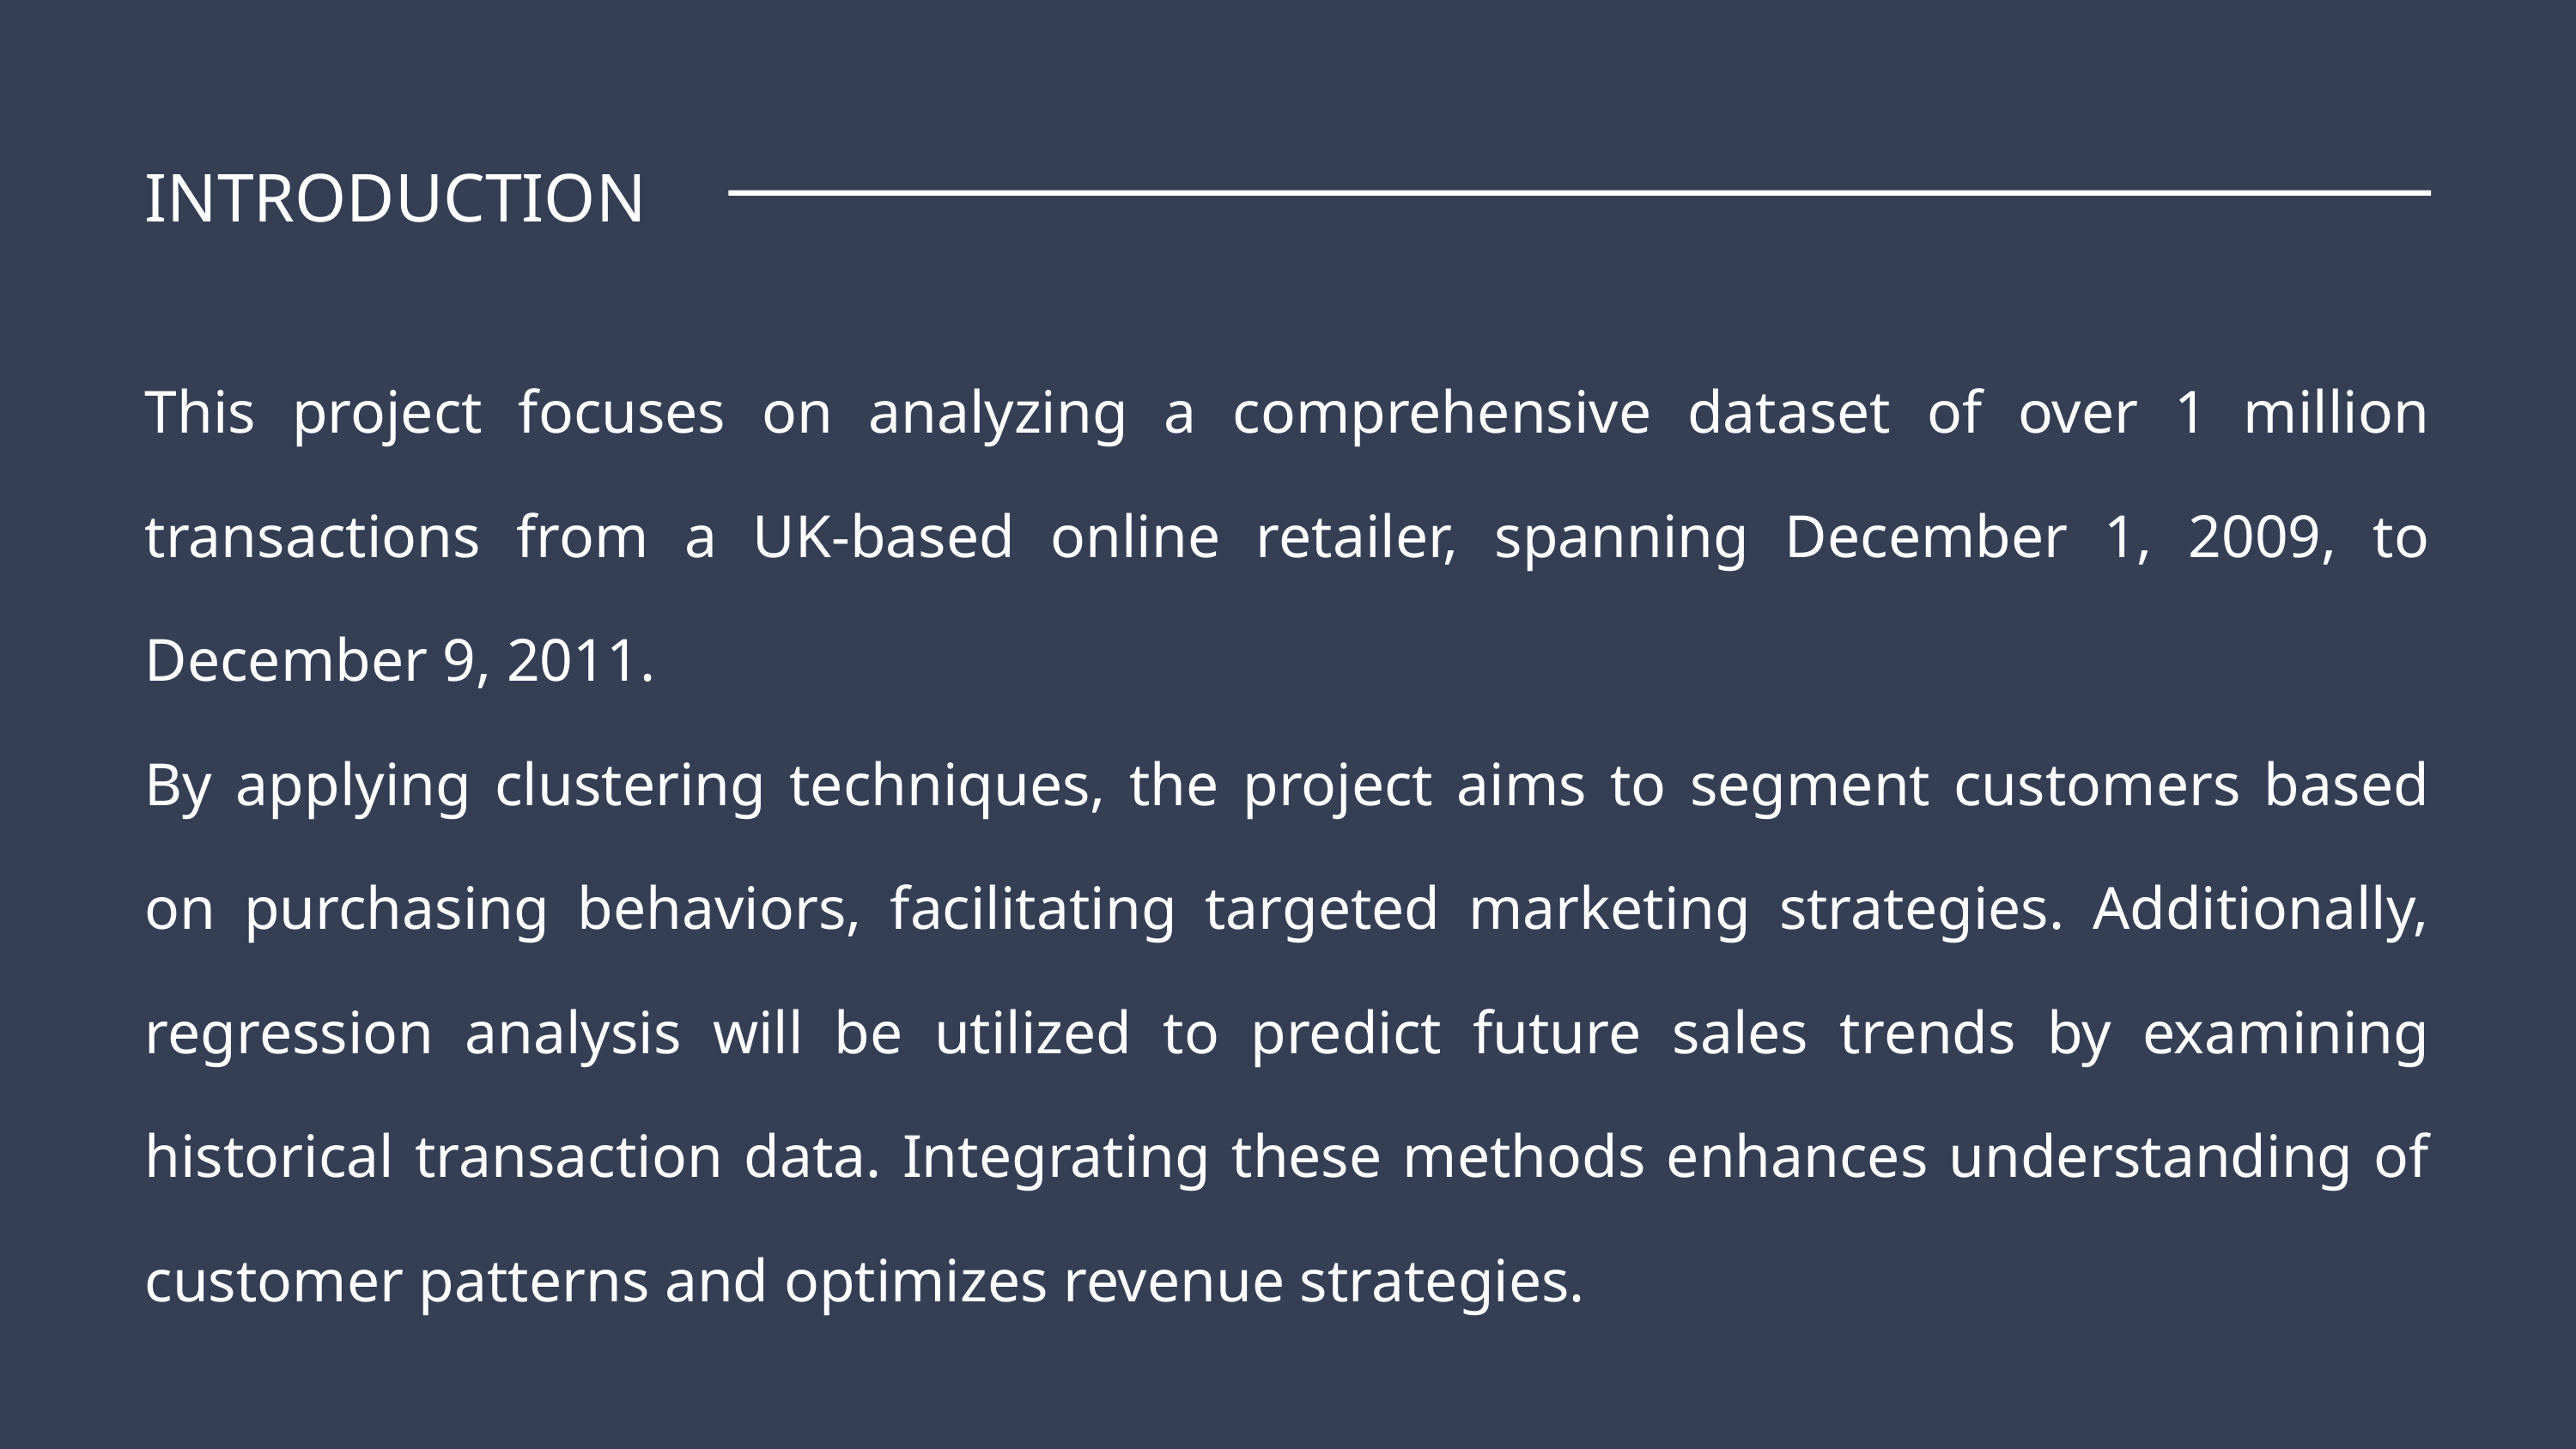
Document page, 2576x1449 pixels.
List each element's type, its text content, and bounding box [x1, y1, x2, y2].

text_box This project focuses on analyzing a comprehensive dataset of over 1 million transactions from a UK-based online retailer, spanning December 1, 2009, to December 9, 2011. By applying clustering techniques, the project aims to segment customers based on purchasing behaviors, facilitating targeted marketing strategies. Additionally, regression analysis will be utilized to predict future sales trends by examining historical transaction data. Integrating these methods enhances understanding of customer patterns and optimizes revenue strategies. [144, 321, 2432, 1313]
text_box INTRODUCTION [144, 142, 684, 235]
